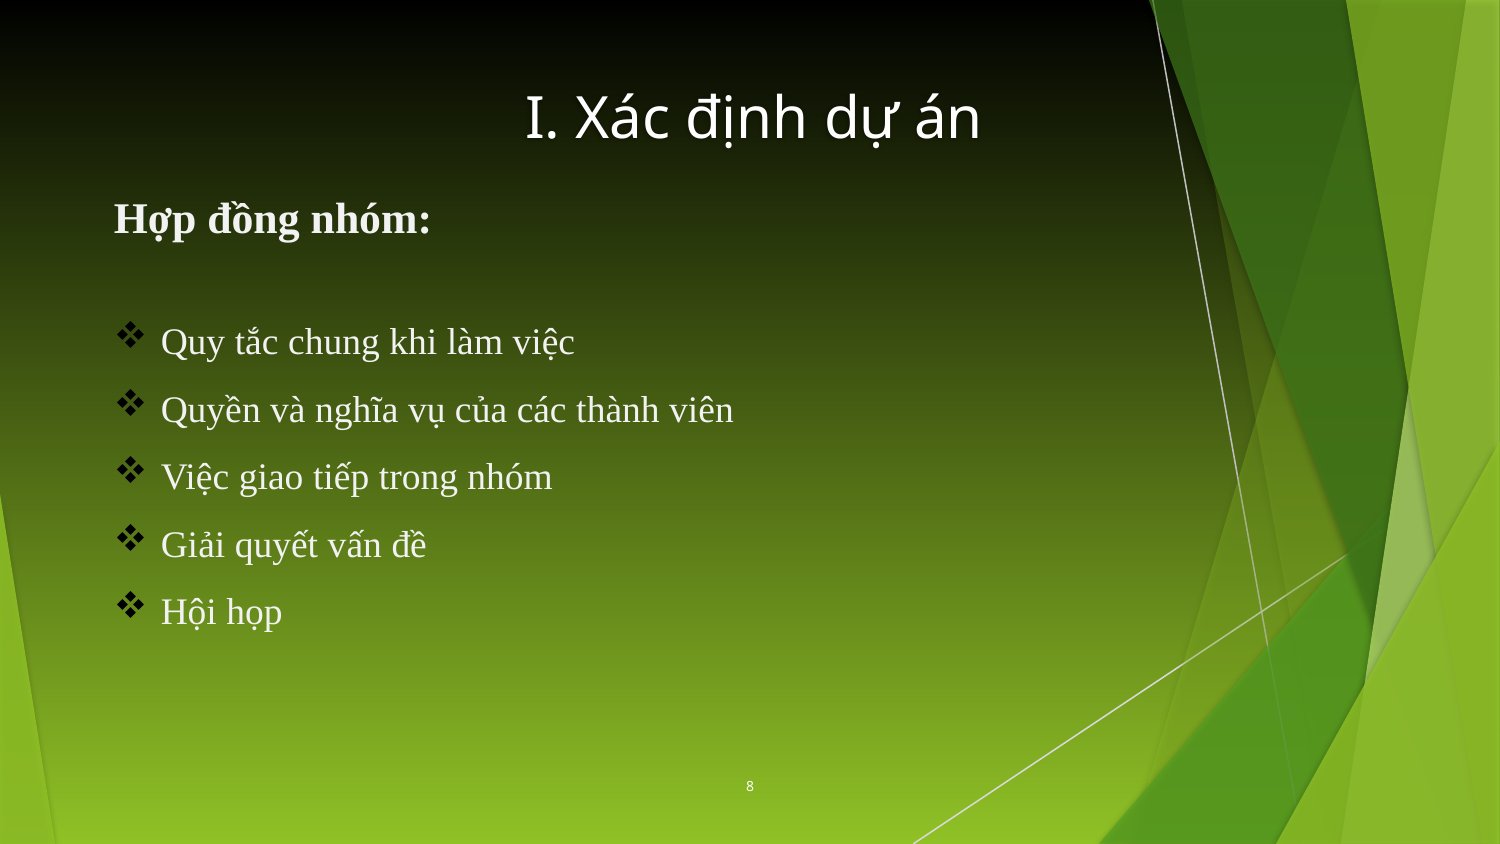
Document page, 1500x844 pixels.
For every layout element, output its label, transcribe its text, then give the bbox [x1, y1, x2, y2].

slide_number 8 [705, 754, 795, 819]
list I. Xác định dự án [276, 47, 1224, 183]
text_box Hợp đồng nhóm: Quy tắc chung khi làm việc Quyền và nghĩa vụ của các thành viên Việc giao tiếp trong nhóm Giải quyết vấn đề Hội họp [113, 189, 1181, 696]
